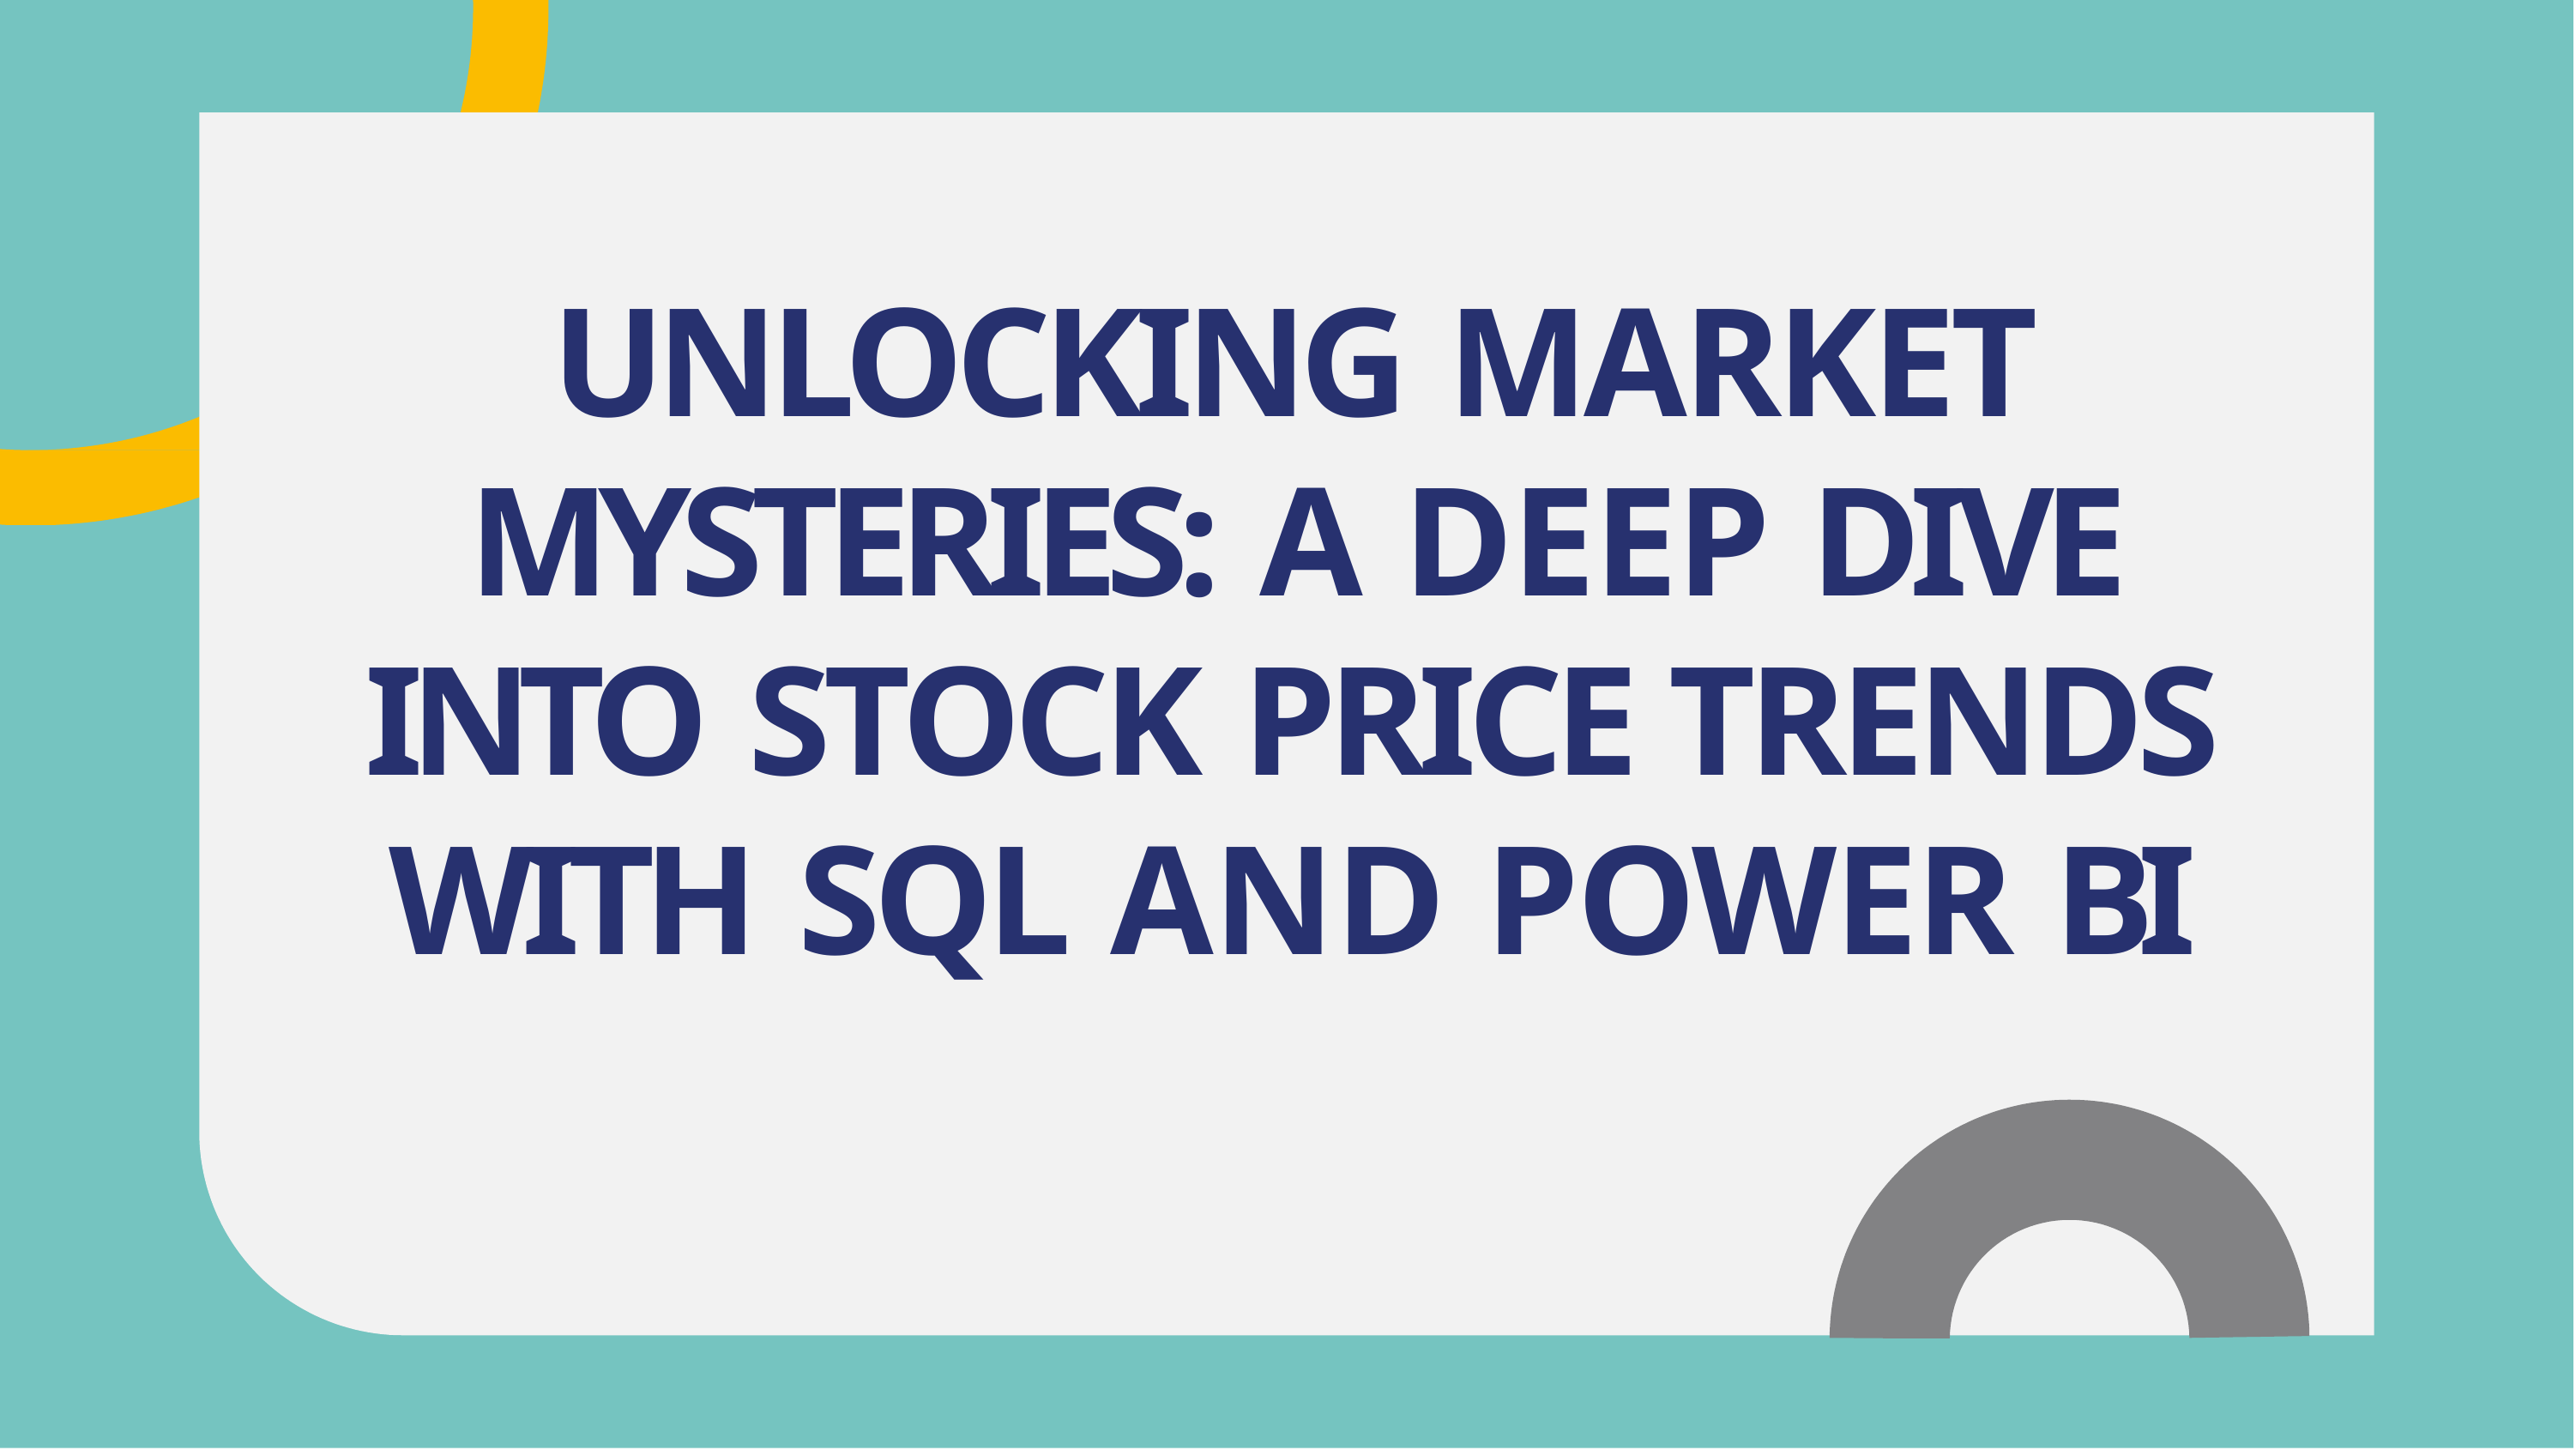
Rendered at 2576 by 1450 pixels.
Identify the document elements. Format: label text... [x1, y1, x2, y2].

text_box UNLOCKING MARKET MYSTERIES: A DEEP DIVE INTO STOCK PRICE TRENDS WITH SQL AND POWER BI [297, 262, 2287, 985]
